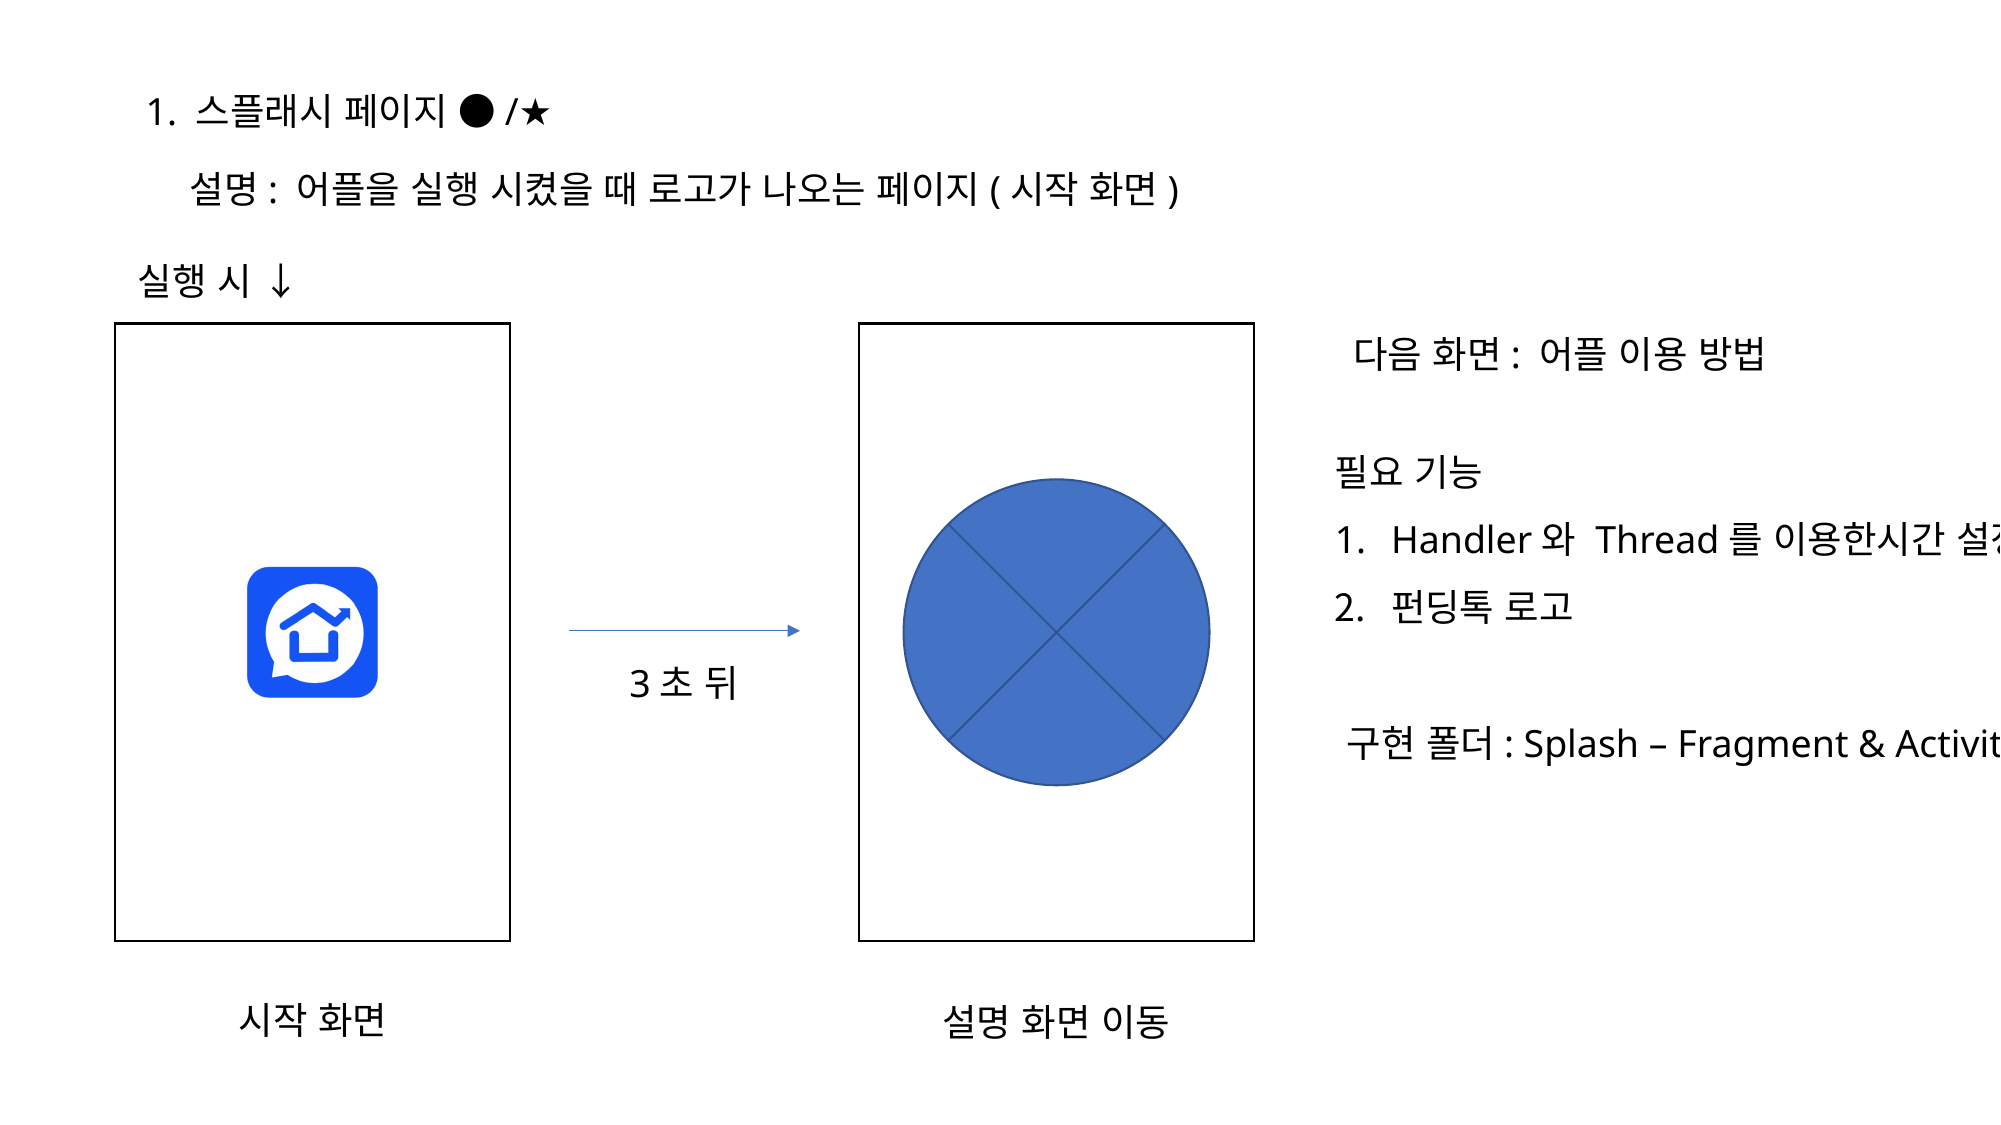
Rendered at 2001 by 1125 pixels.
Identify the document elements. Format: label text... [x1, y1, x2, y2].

text_box 다음 화면: 어플 이용 방법 [1338, 323, 1783, 384]
text_box [114, 322, 511, 942]
text_box [858, 322, 1255, 942]
text_box 1. 스플래시 페이지 ●/★ [130, 80, 568, 141]
text_box 필요 기능 Handler와 Thread를 이용한시간 설정. 펀딩톡 로고 [1319, 418, 2000, 637]
text_box [902, 478, 1211, 787]
text_box 시작 화면 [223, 989, 403, 1050]
text_box 구현 폴더: Splash – Fragment & Activity [1331, 712, 2000, 773]
text_box 실행 시 ↓ [123, 251, 315, 311]
text_box 설명: 어플을 실행 시켰을 때 로고가 나오는 페이지(시작 화면) [175, 158, 1194, 219]
text_box 설명 화면 이동 [927, 992, 1186, 1052]
text_box 3초 뒤 [614, 652, 755, 712]
picture [243, 564, 382, 700]
